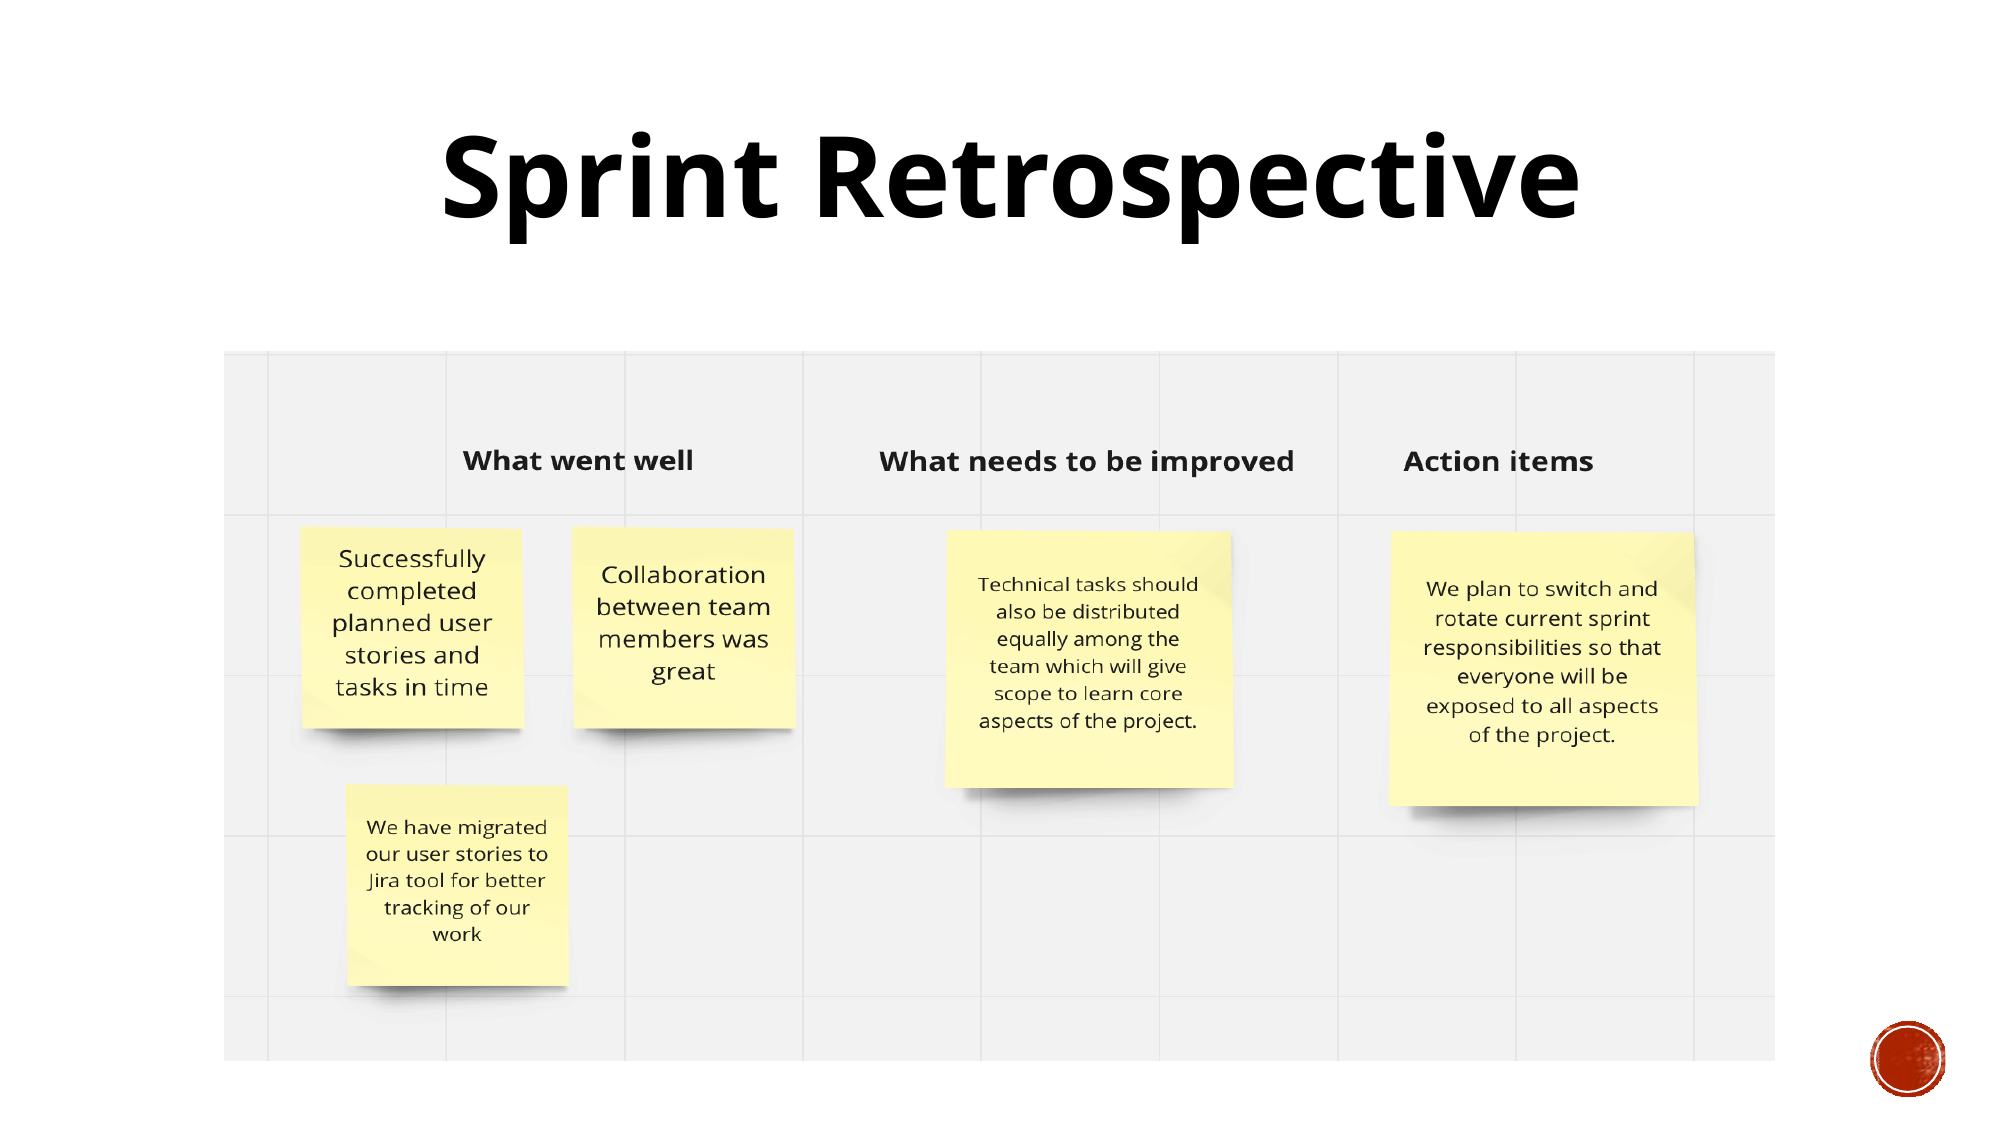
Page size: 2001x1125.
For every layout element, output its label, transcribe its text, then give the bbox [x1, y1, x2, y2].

picture [224, 351, 1775, 1061]
text_box Sprint Retrospective [116, 73, 1907, 279]
text_box [1875, 1026, 1941, 1092]
text_box [1870, 1021, 1946, 1097]
